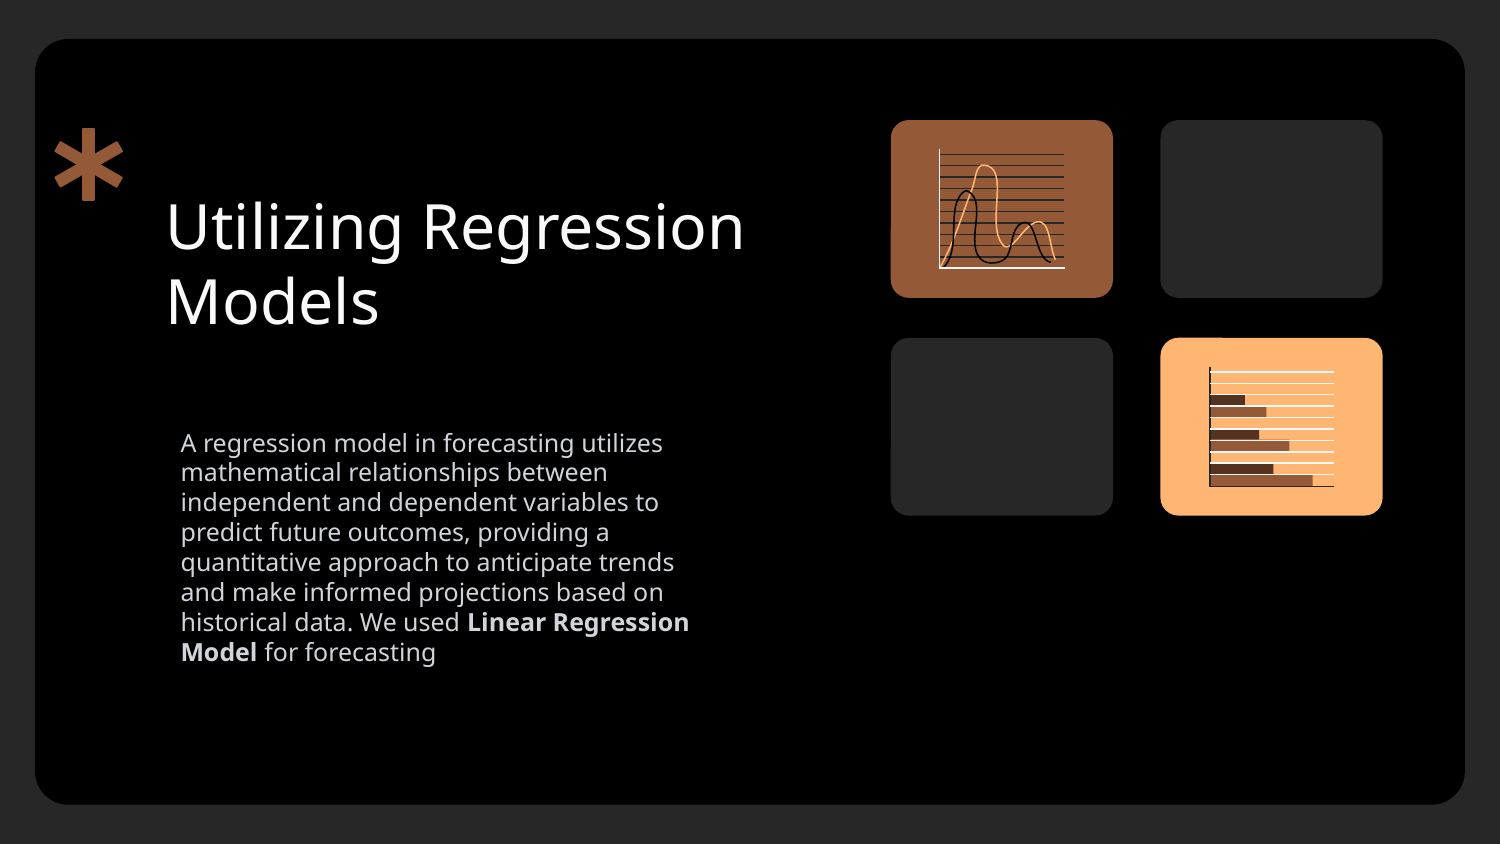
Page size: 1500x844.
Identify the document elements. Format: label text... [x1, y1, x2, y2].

text_box [1160, 120, 1383, 298]
title Utilizing Regression Models [150, 131, 811, 353]
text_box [1160, 337, 1383, 516]
text_box [890, 337, 1114, 516]
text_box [54, 128, 123, 201]
subtitle A regression model in forecasting utilizes mathematical relationships between independent and dependent variables to predict future outcomes, providing a quantitative approach to anticipate trends and make informed projections based on historical data. We used Linear Regression Model for forecasting [165, 412, 738, 511]
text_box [890, 119, 1114, 299]
